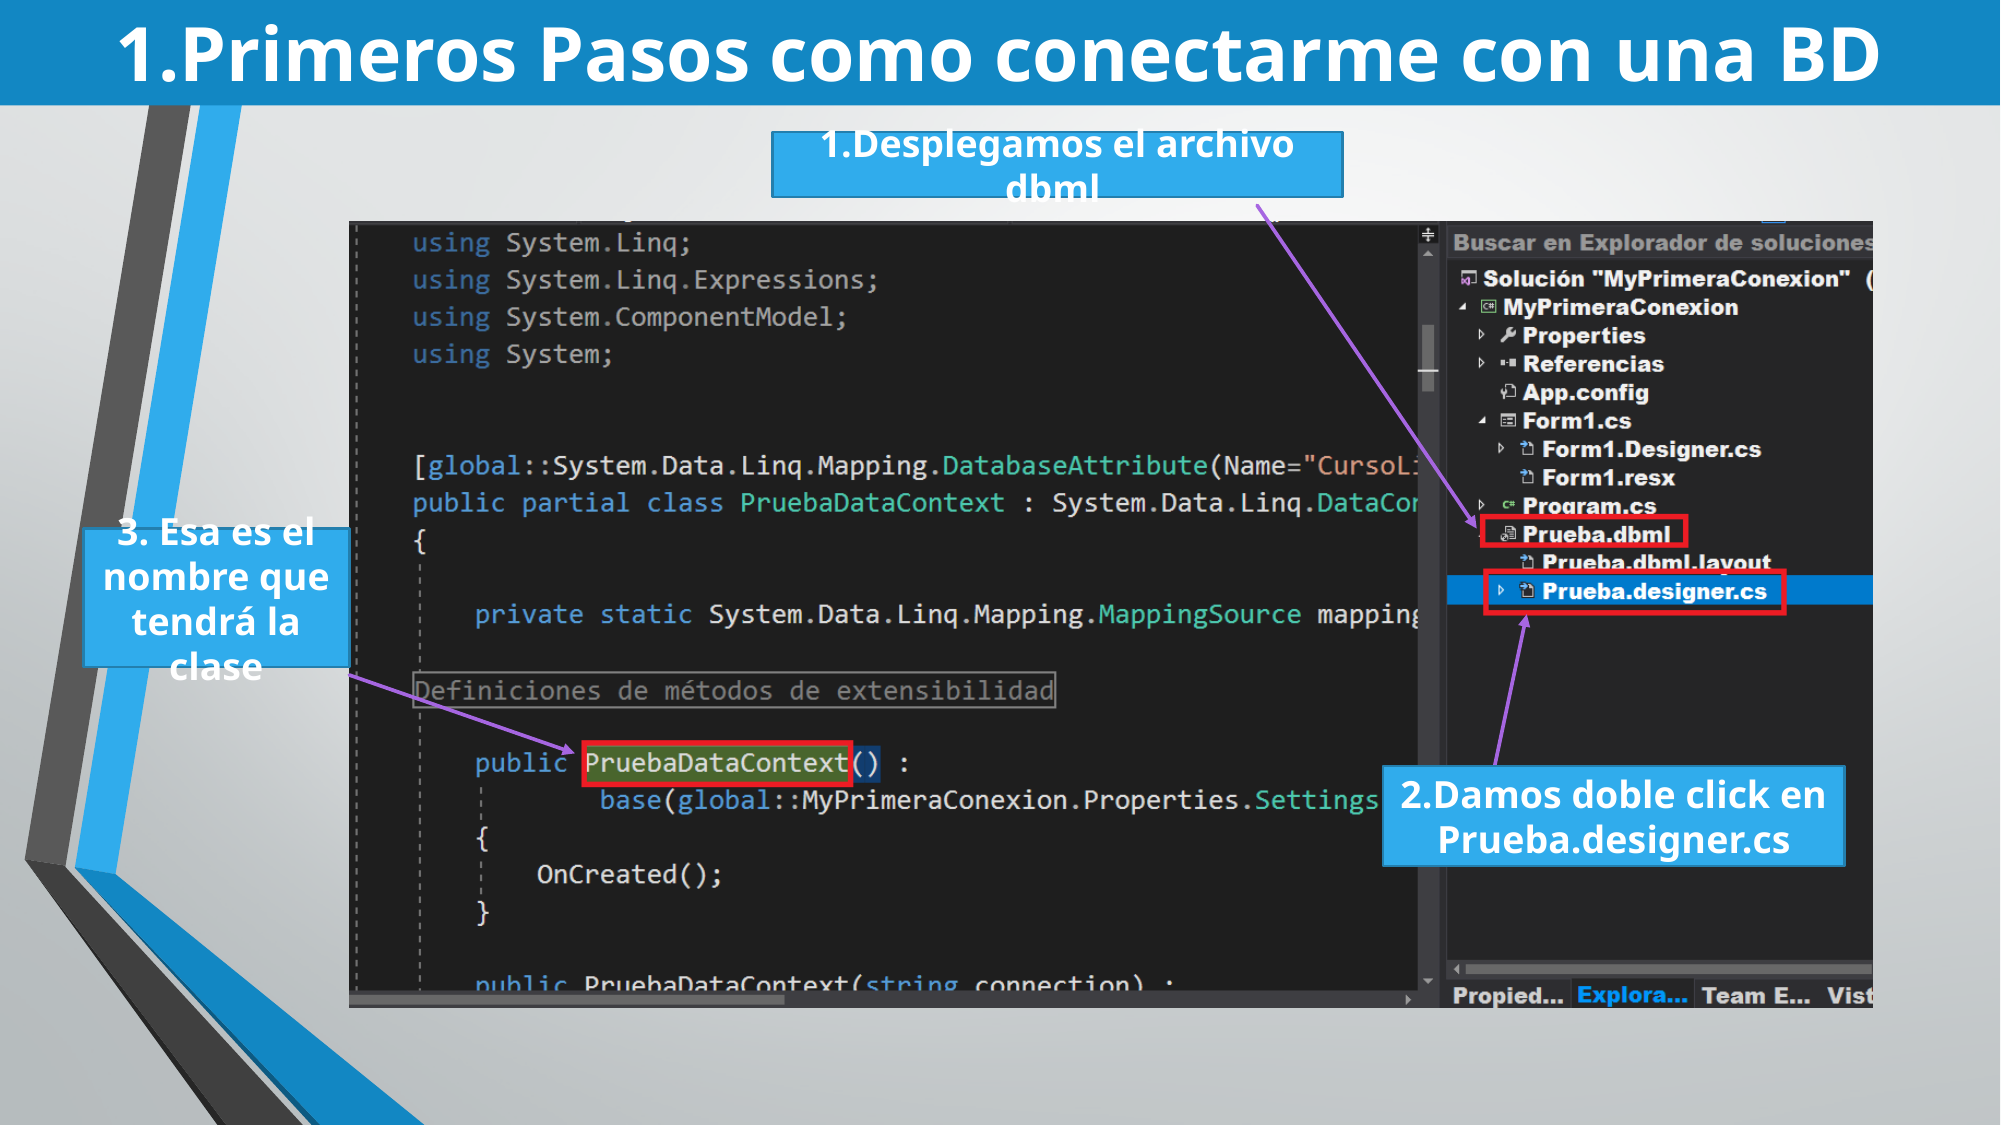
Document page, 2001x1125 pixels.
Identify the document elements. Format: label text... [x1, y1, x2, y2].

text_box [349, 674, 576, 754]
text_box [1494, 613, 1527, 767]
picture [349, 221, 1873, 1008]
text_box 3. Esa es el nombre que tendrá la clase [82, 527, 349, 668]
text_box 1.Desplegamos el archivo dbml [771, 131, 1344, 198]
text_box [1256, 205, 1477, 529]
text_box 1.Primeros Pasos como conectarme con una BD [0, 0, 2000, 106]
